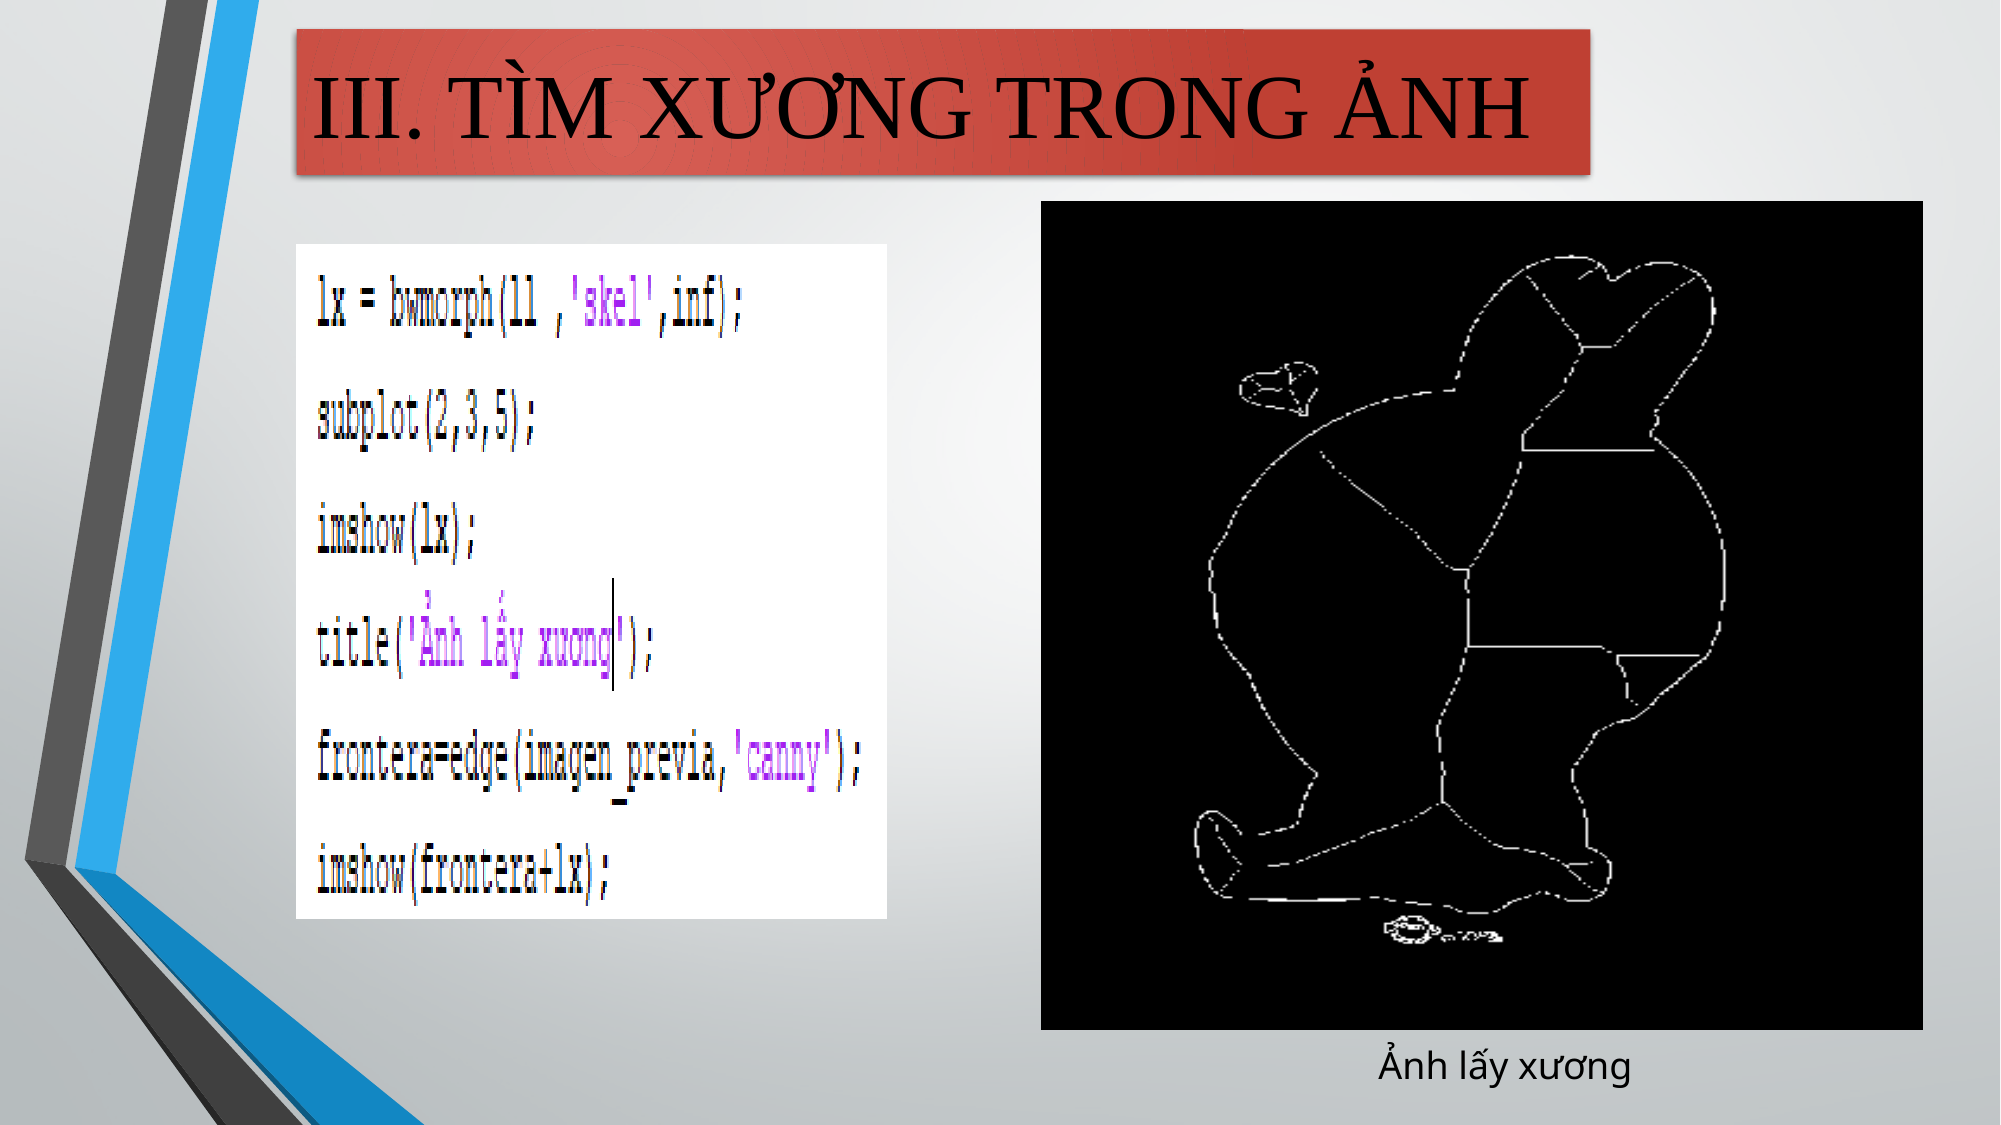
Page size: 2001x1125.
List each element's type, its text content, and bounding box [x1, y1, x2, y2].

text_box III. TÌM XƯƠNG TRONG ẢNH [296, 29, 1591, 175]
text_box Ảnh lấy xương [1363, 1034, 1703, 1095]
picture [1040, 201, 1923, 1030]
picture [296, 244, 887, 919]
